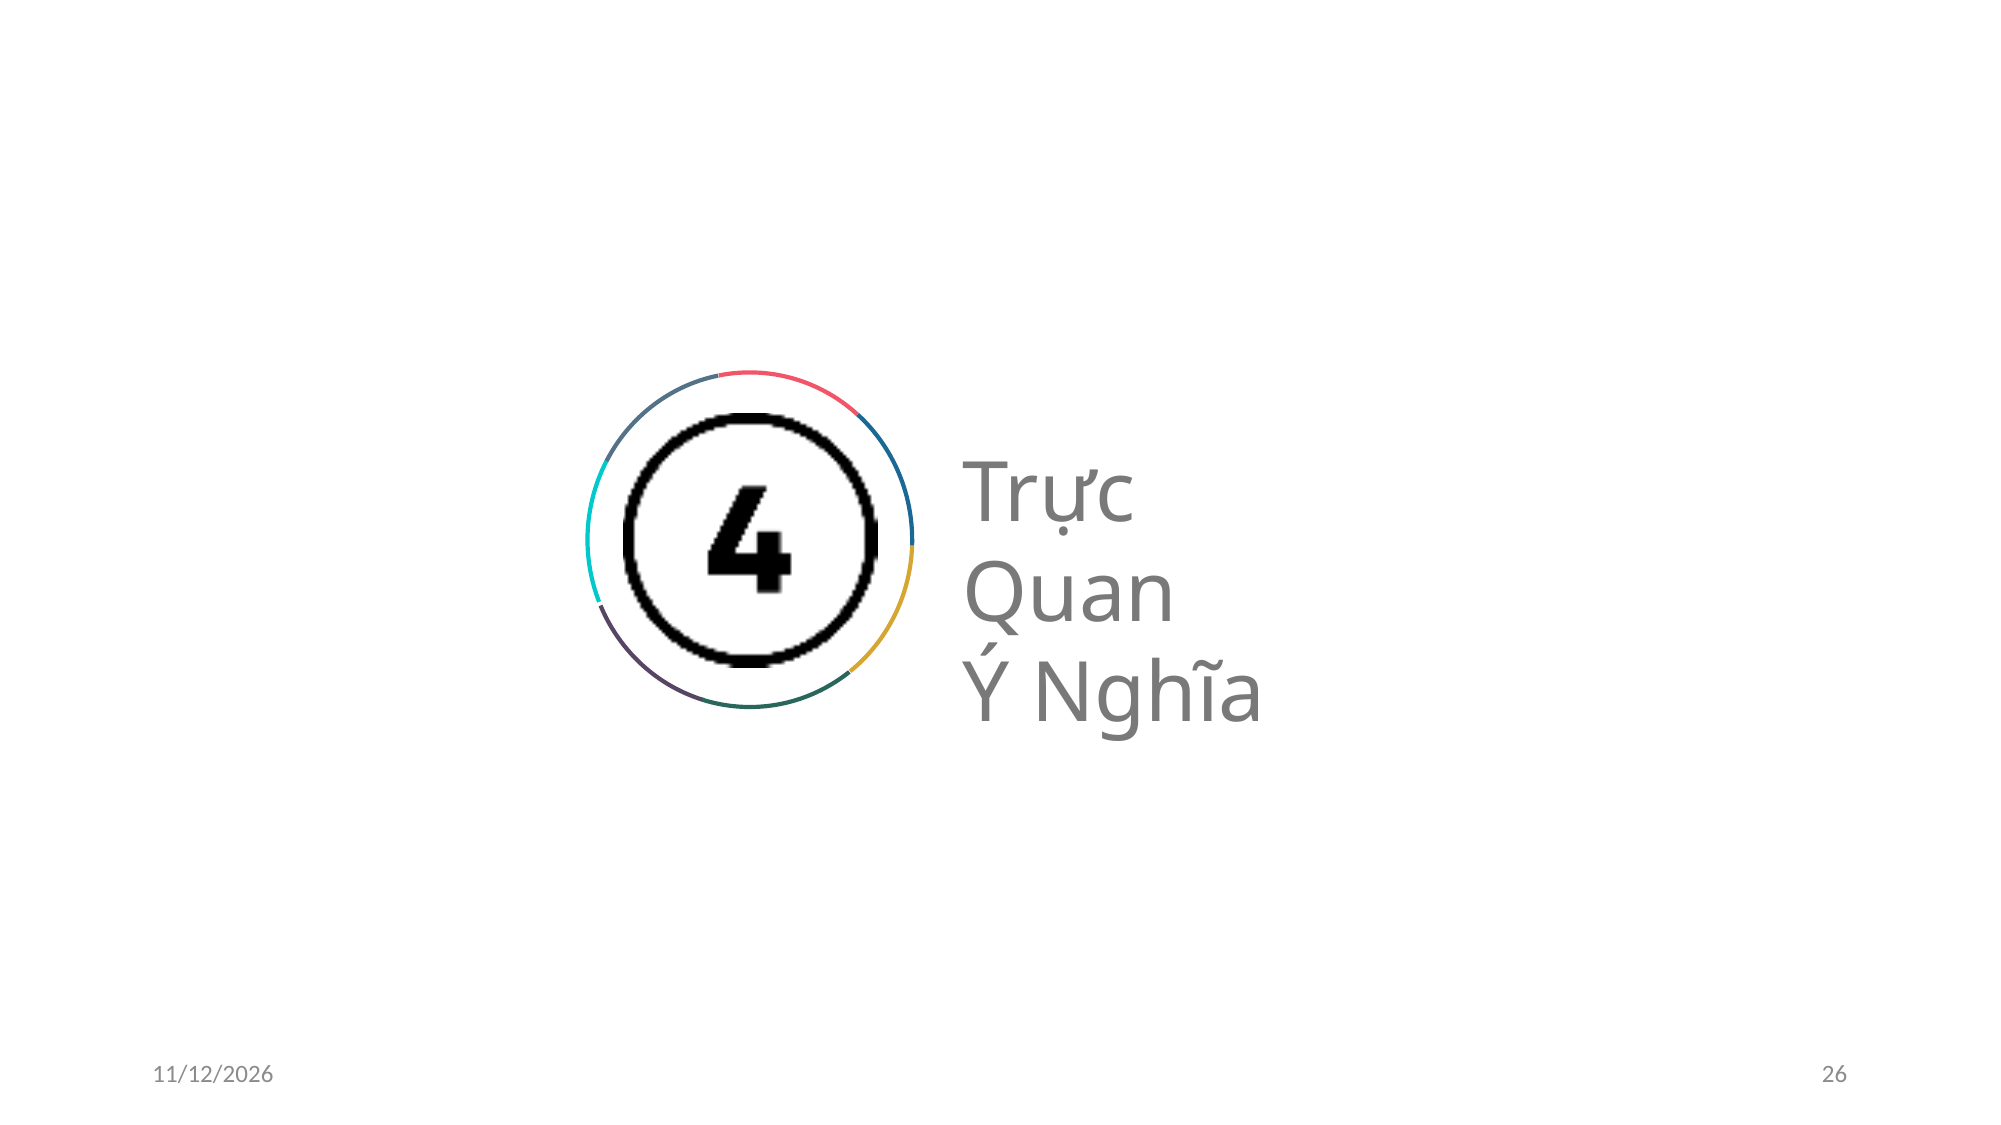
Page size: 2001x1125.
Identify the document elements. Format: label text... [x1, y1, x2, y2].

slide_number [137, 1042, 588, 1103]
picture [623, 413, 878, 668]
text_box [587, 372, 913, 707]
text_box Trực Quan Ý Nghĩa [948, 431, 1368, 746]
slide_number 26 [1412, 1042, 1863, 1103]
